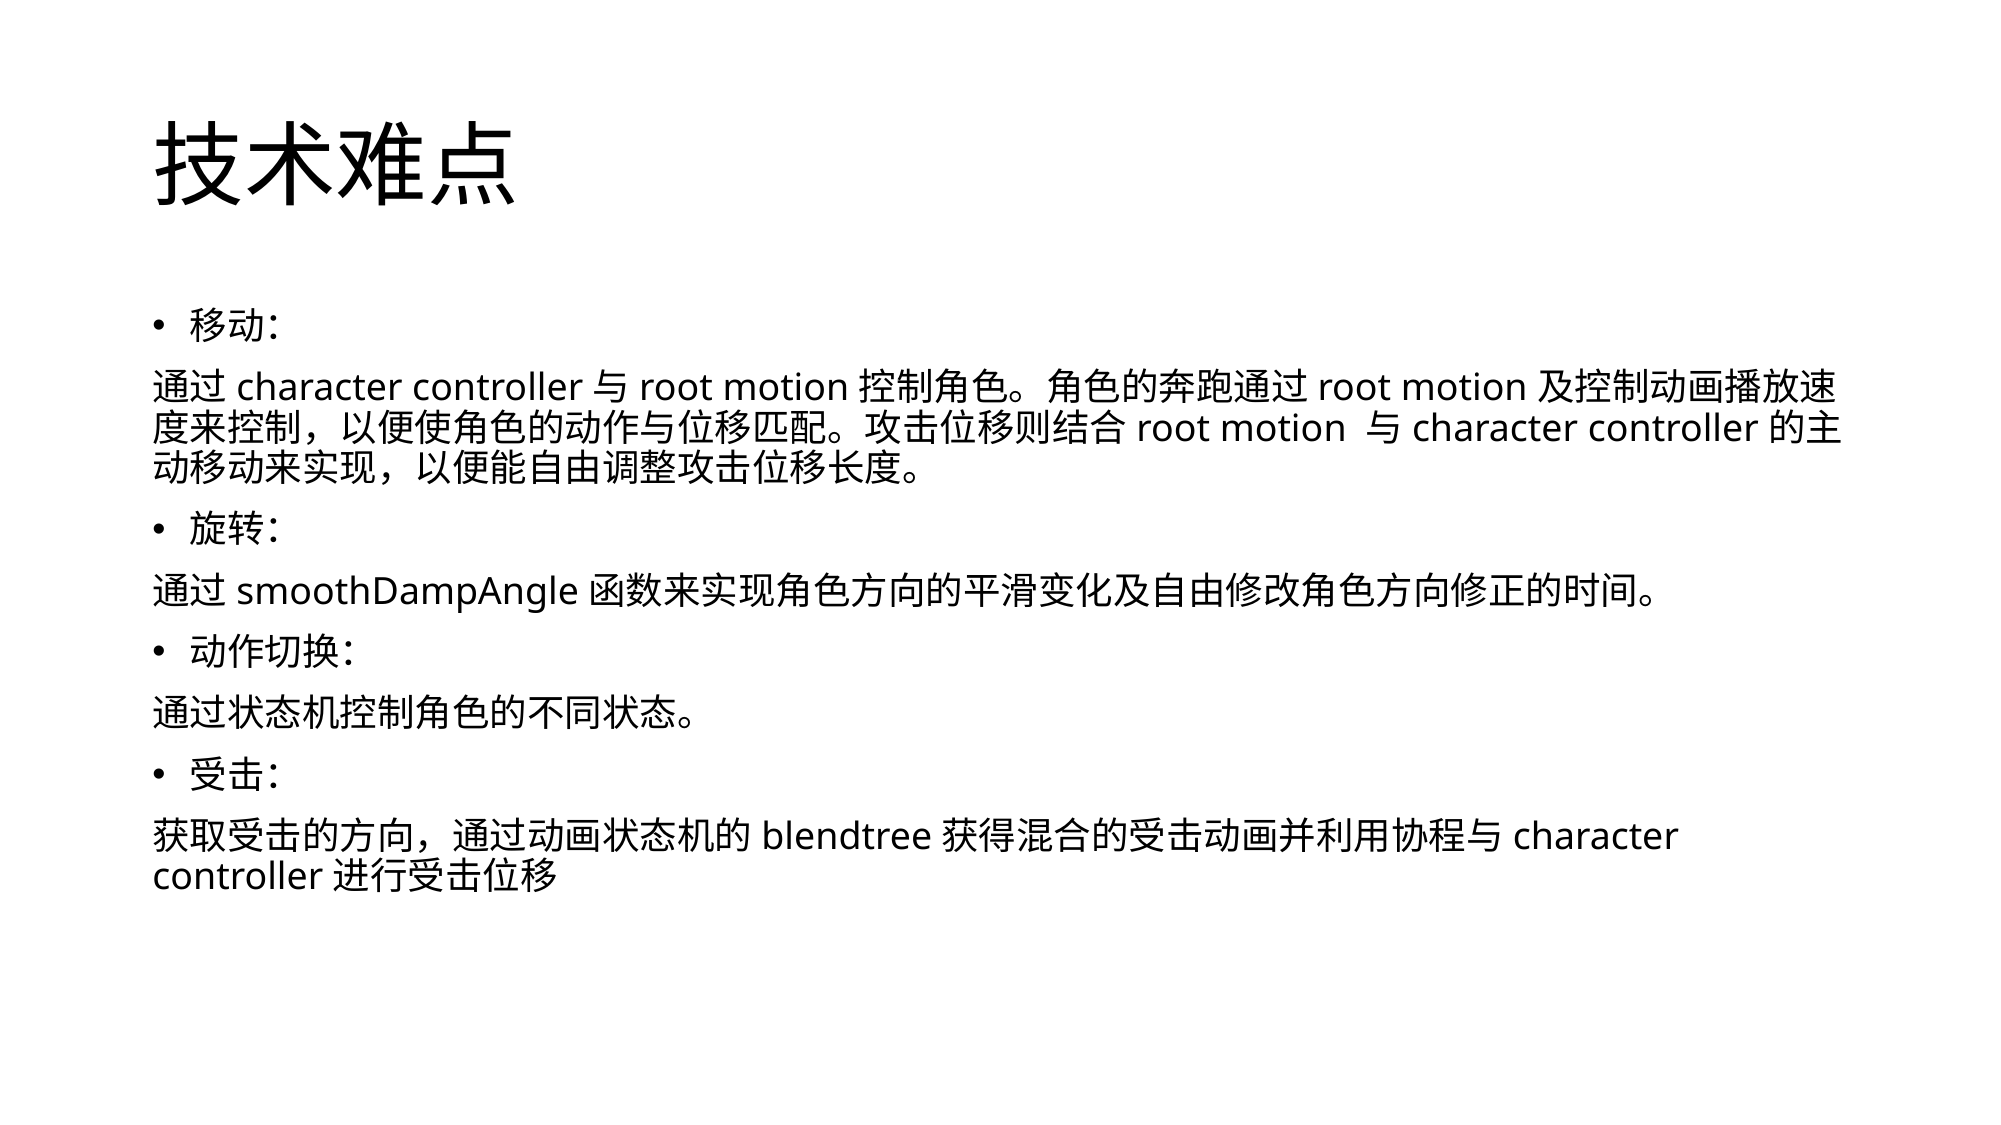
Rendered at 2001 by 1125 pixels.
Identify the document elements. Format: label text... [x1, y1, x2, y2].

list 移动： 通过character controller与root motion控制角色。角色的奔跑通过root motion及控制动画播放速度来控制，以便使角色的动作与位移匹配。攻击位移则结合root motion 与character controller的主动移动来实现，以便能自由调整攻击位移长度。 旋转： 通过smoothDampAngle函数来实现角色方向的平滑变化及自由修改角色方向修正的时间。 动作切换： 通过状态机控制角色的不同状态。 受击： 获取受击的方向，通过动画状态机的blendtree获得混合的受击动画并利用协程与character controller进行受击位移 [137, 299, 1863, 1014]
title 技术难点 [137, 59, 1863, 278]
